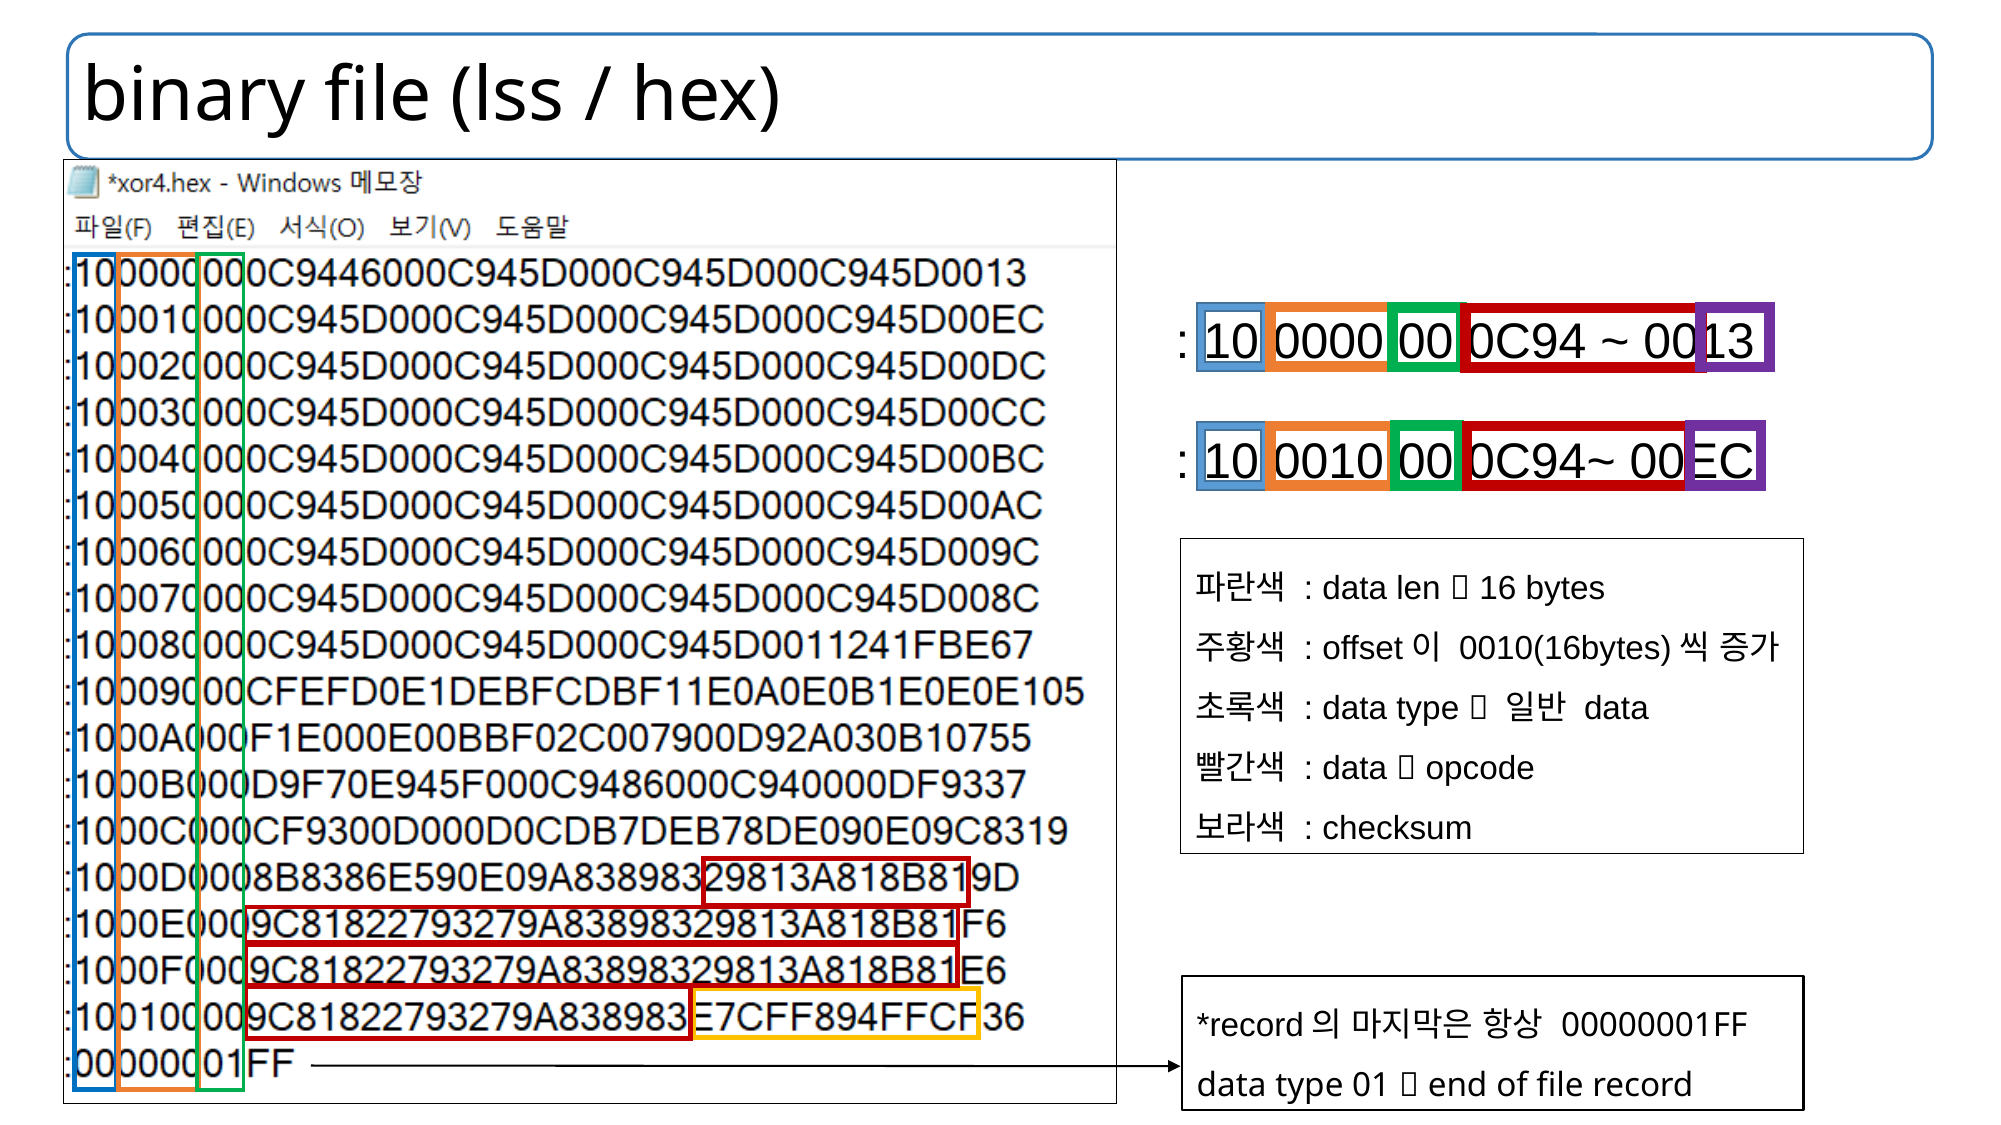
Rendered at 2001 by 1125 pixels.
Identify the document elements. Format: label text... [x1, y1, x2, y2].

text_box : 10 0000 00 0C94 ~ 0013 : 10 0010 00 0C94~ 00EC [1160, 300, 1969, 496]
text_box *record의 마지막은 항상 00000001FF data type 01  end of file record [1181, 975, 1804, 1111]
picture [63, 159, 1117, 1104]
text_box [1196, 302, 1774, 490]
text_box 파란색 : data len  16 bytes 주황색 : offset이 0010(16bytes)씩 증가 초록색 : data type  일반 data 빨간색 : data  opcode 보라색 : checksum [1180, 538, 1804, 854]
title binary file (lss / hex) [67, 34, 1933, 160]
